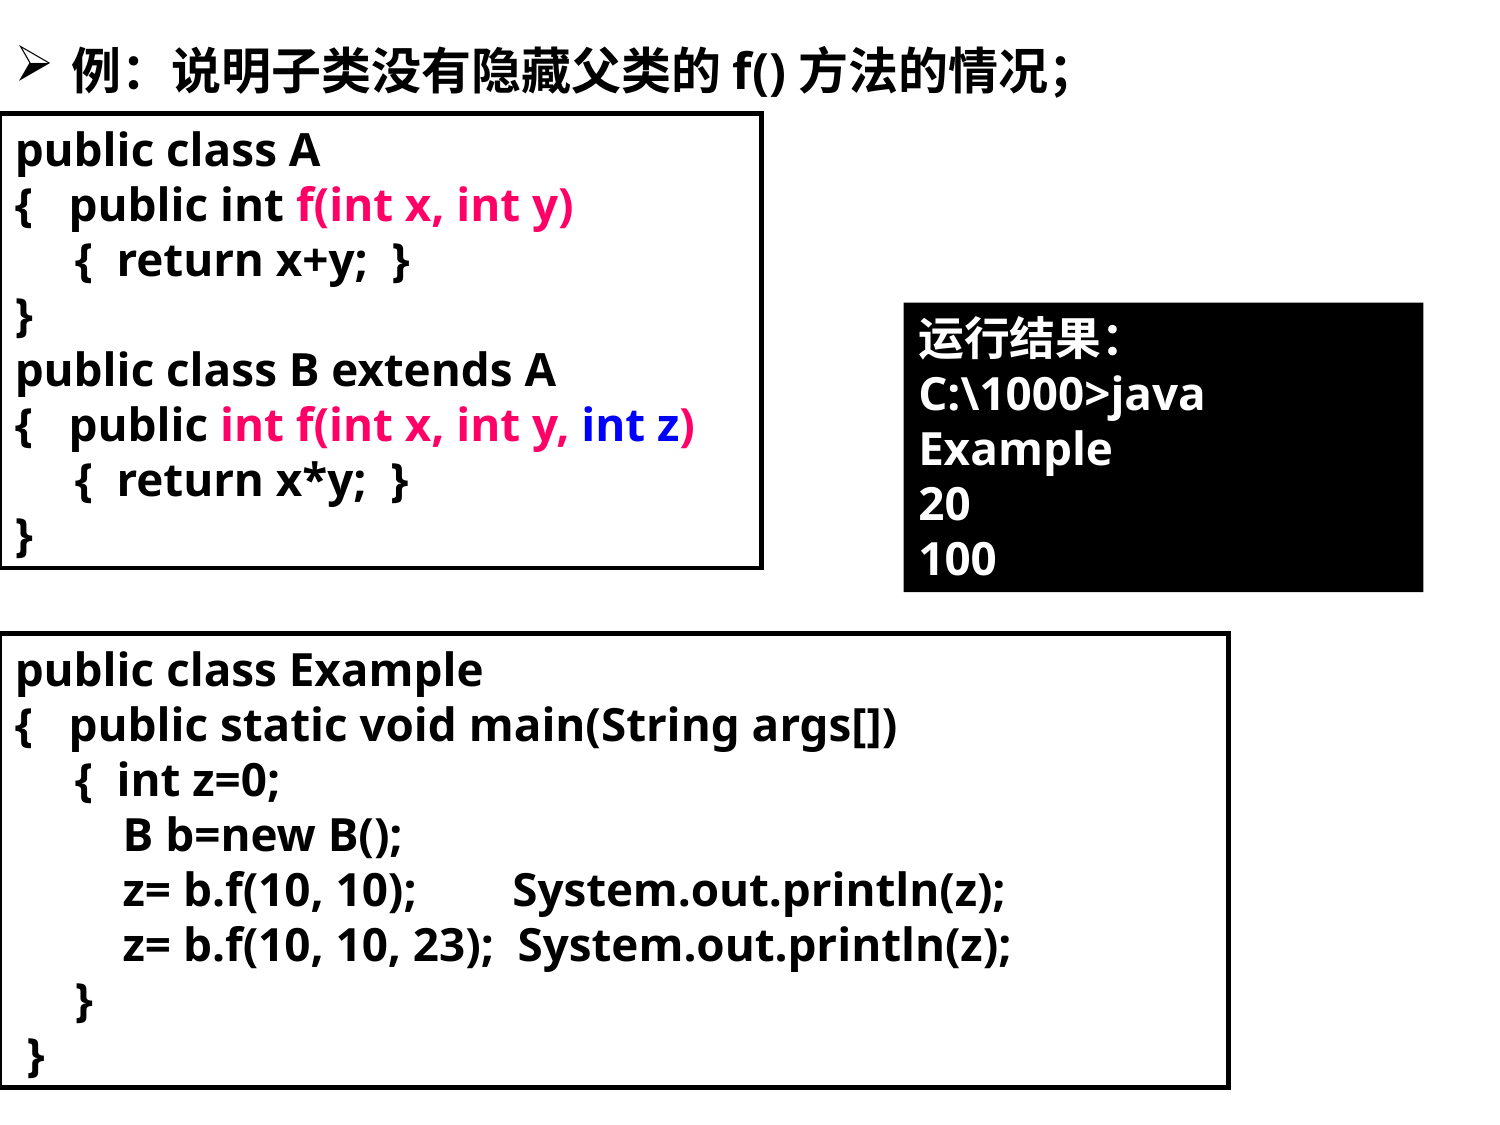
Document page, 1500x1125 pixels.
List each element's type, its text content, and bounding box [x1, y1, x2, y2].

text_box 运行结果： C:\1000>java Example 20 100 [903, 302, 1424, 593]
text_box public class A { public int f(int x, int y) { return x+y; } } public class B extends A { public int f(int x, int y, int z) { return x*y; } } [0, 113, 762, 569]
text_box 例：说明子类没有隐藏父类的f()方法的情况； [0, 32, 1288, 107]
text_box public class Example { public static void main(String args[]) { int z=0; B b=new B(); z= b.f(10, 10); System.out.println(z); z= b.f(10, 10, 23); System.out.println(z); } } [0, 633, 1229, 1088]
